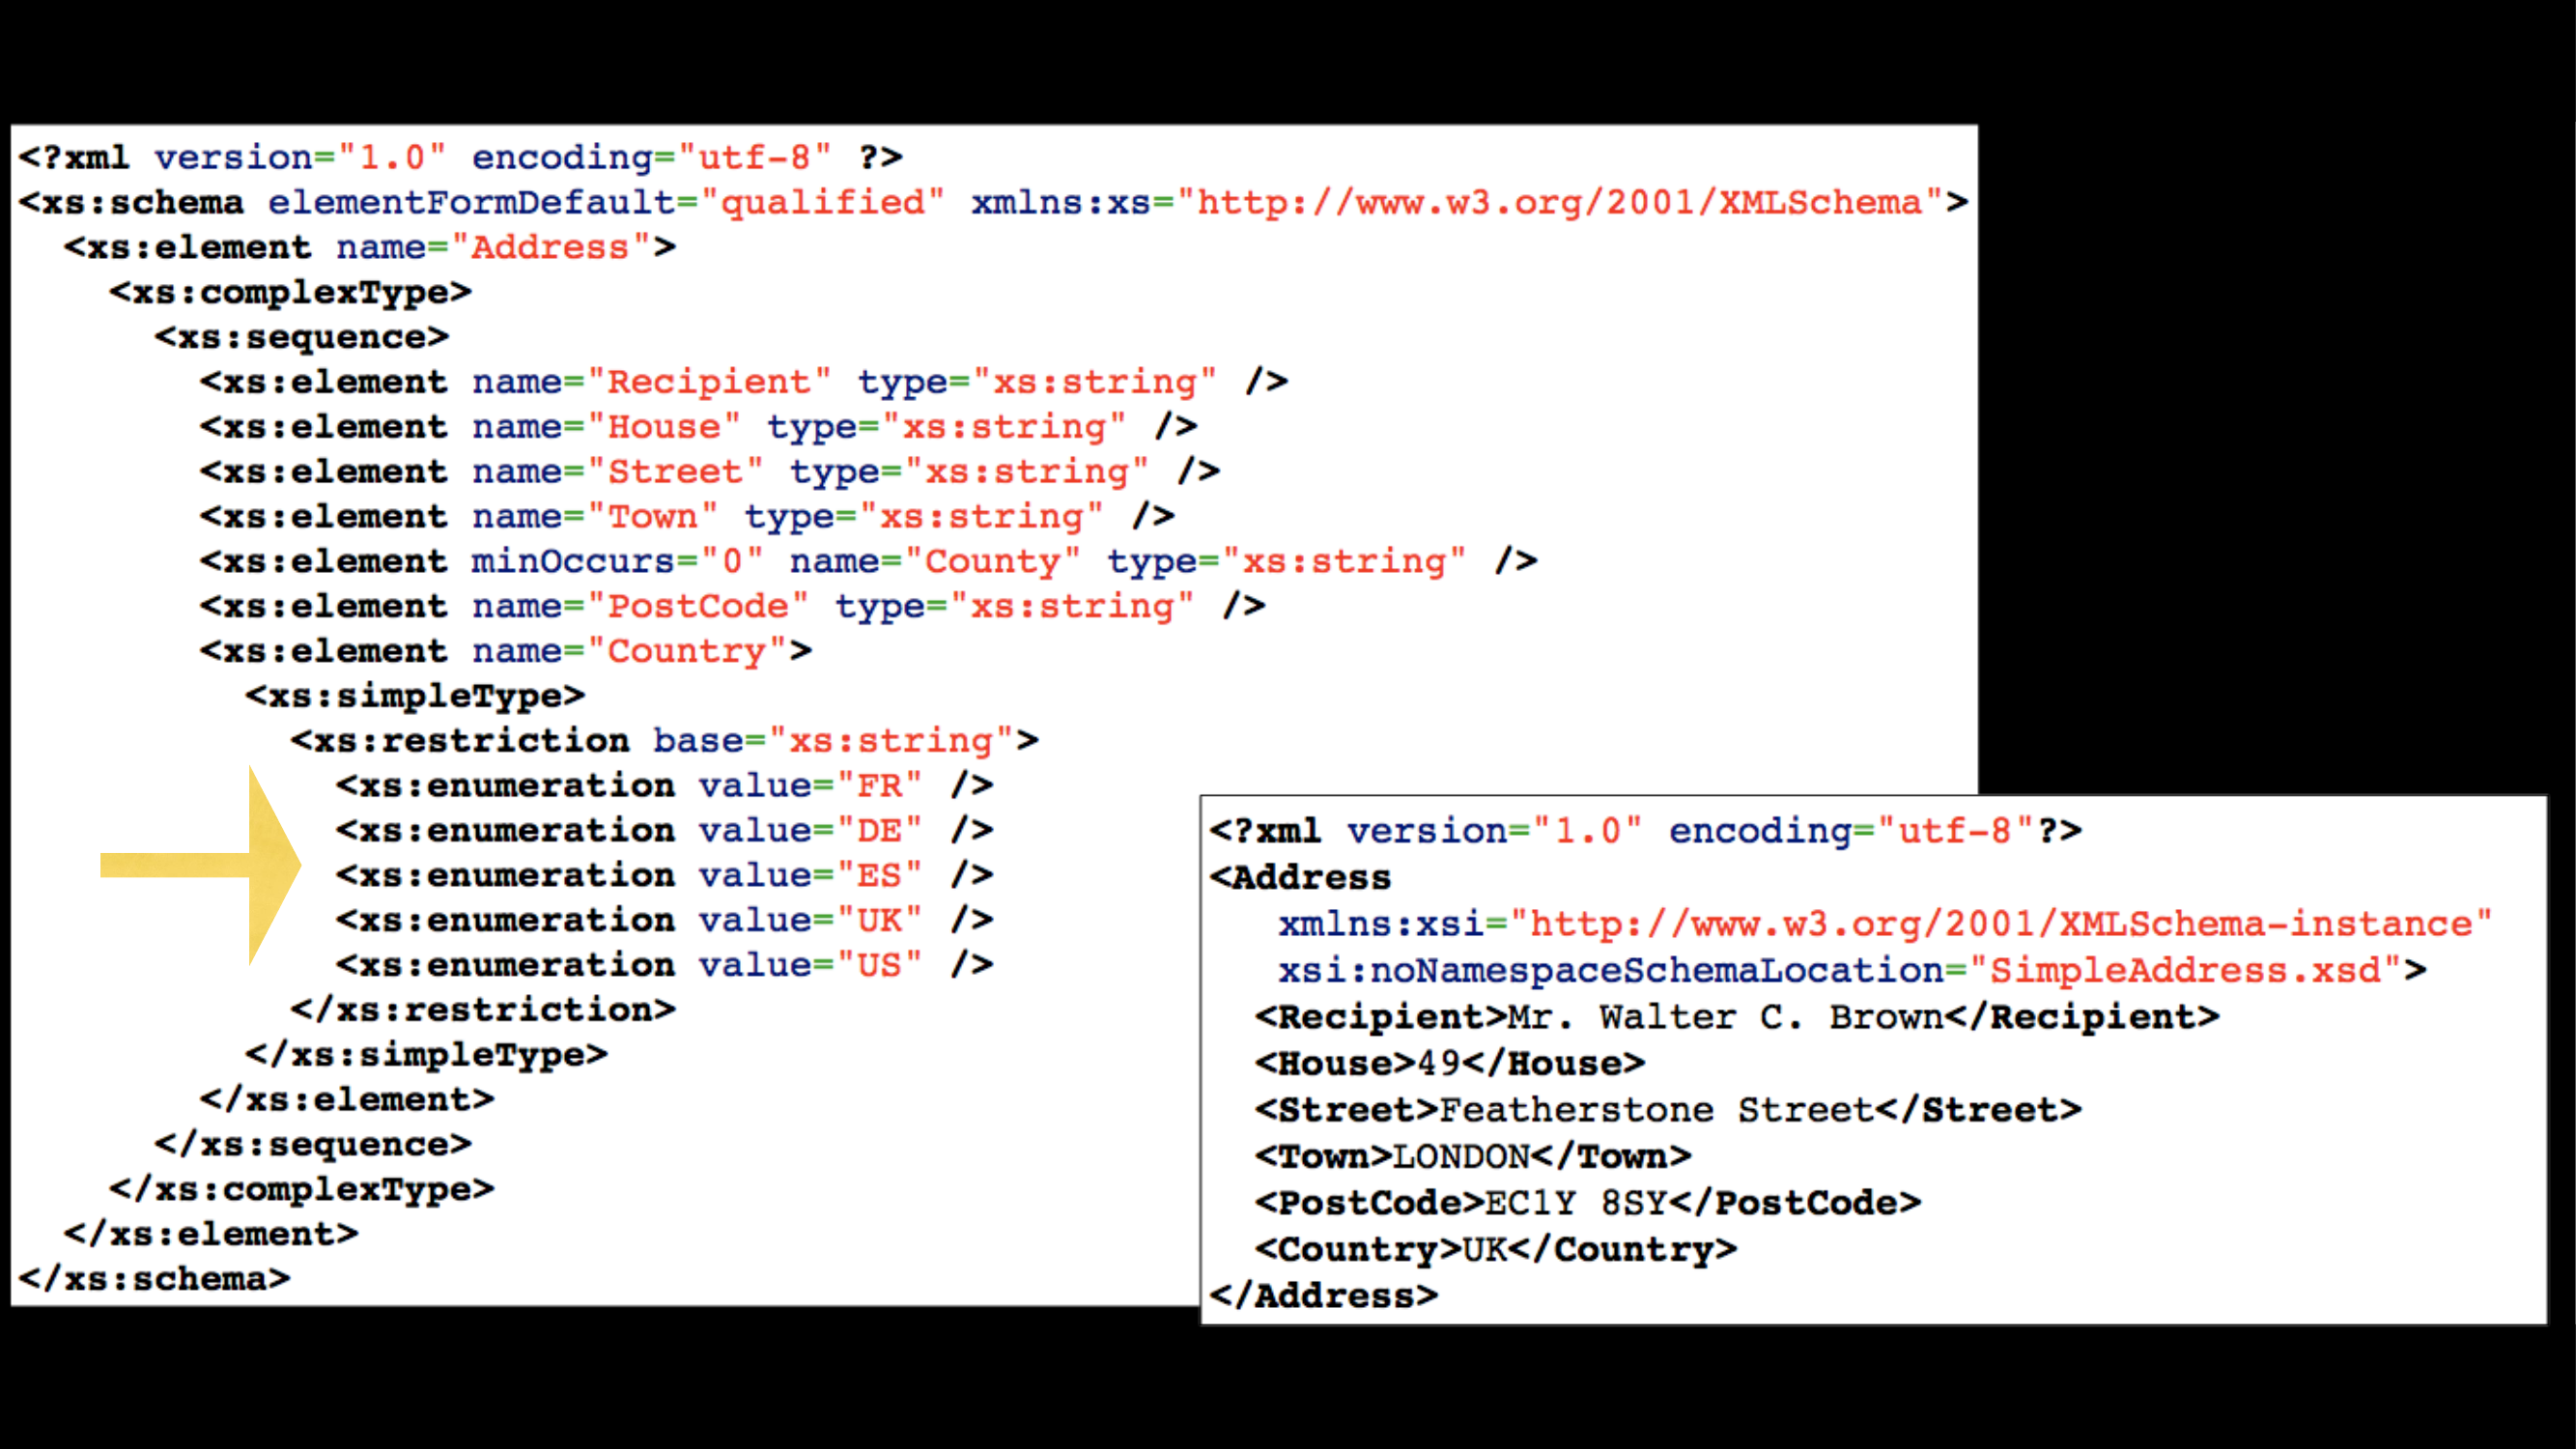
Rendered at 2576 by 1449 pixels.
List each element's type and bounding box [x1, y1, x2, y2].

picture [0, 115, 2557, 1332]
